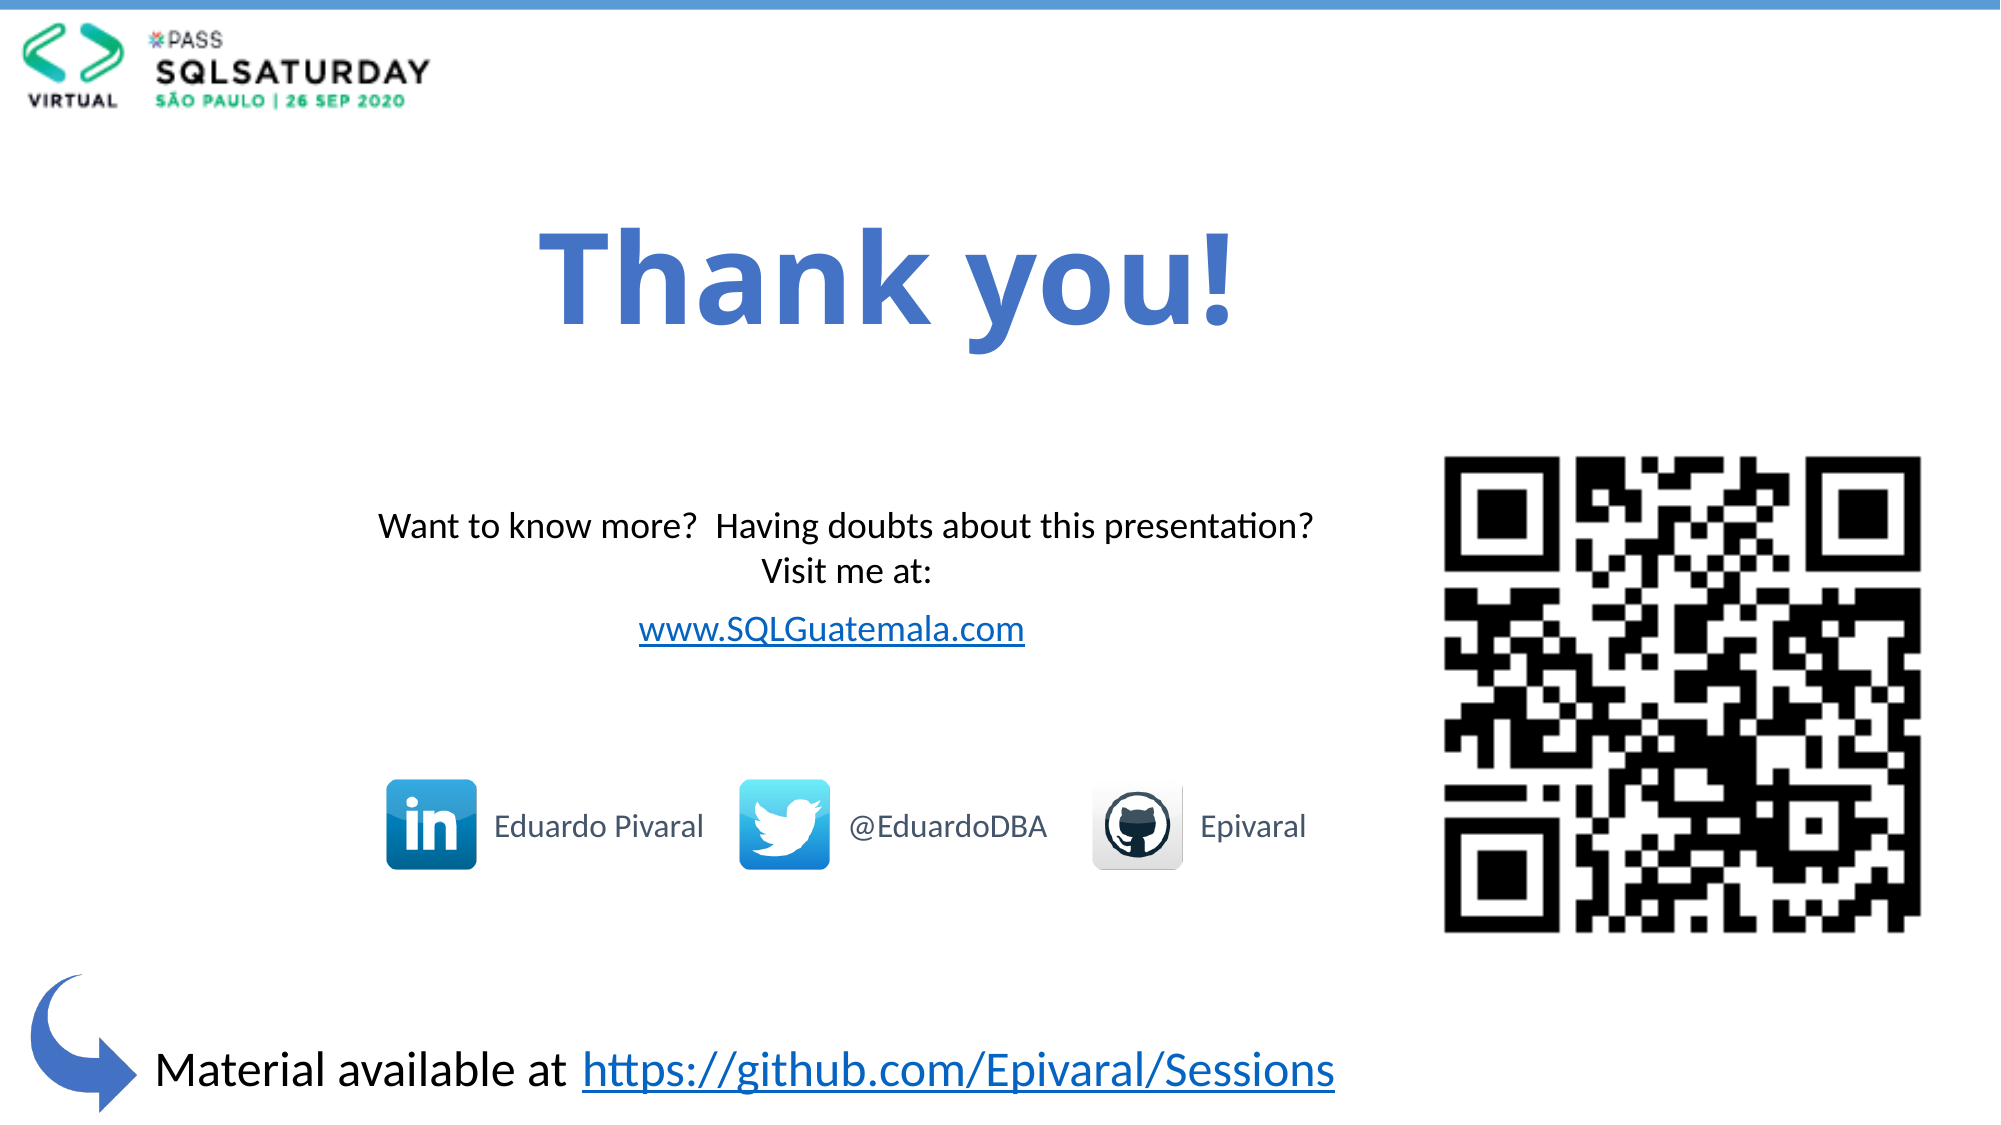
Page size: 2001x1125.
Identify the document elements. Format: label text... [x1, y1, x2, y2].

picture [386, 863, 392, 870]
text_box https://github.com/Epivaral/Sessions [567, 1028, 1337, 1119]
text_box @EduardoDBA [832, 796, 1090, 852]
text_box Thank you! [522, 190, 1286, 443]
picture [739, 779, 830, 870]
text_box www.SQLGuatemala.com [623, 599, 1071, 657]
picture [10, 22, 584, 113]
text_box Want to know more? Having doubts about this presentation? Visit me at: [363, 493, 1331, 599]
text_box Eduardo Pivaral [479, 796, 737, 852]
text_box Epivaral [1185, 796, 1337, 852]
picture [1092, 779, 1183, 870]
picture [11, 968, 162, 1119]
text_box [0, 0, 2000, 11]
picture [1410, 422, 1957, 969]
picture [386, 779, 477, 849]
text_box Material available at [162, 1028, 518, 1119]
